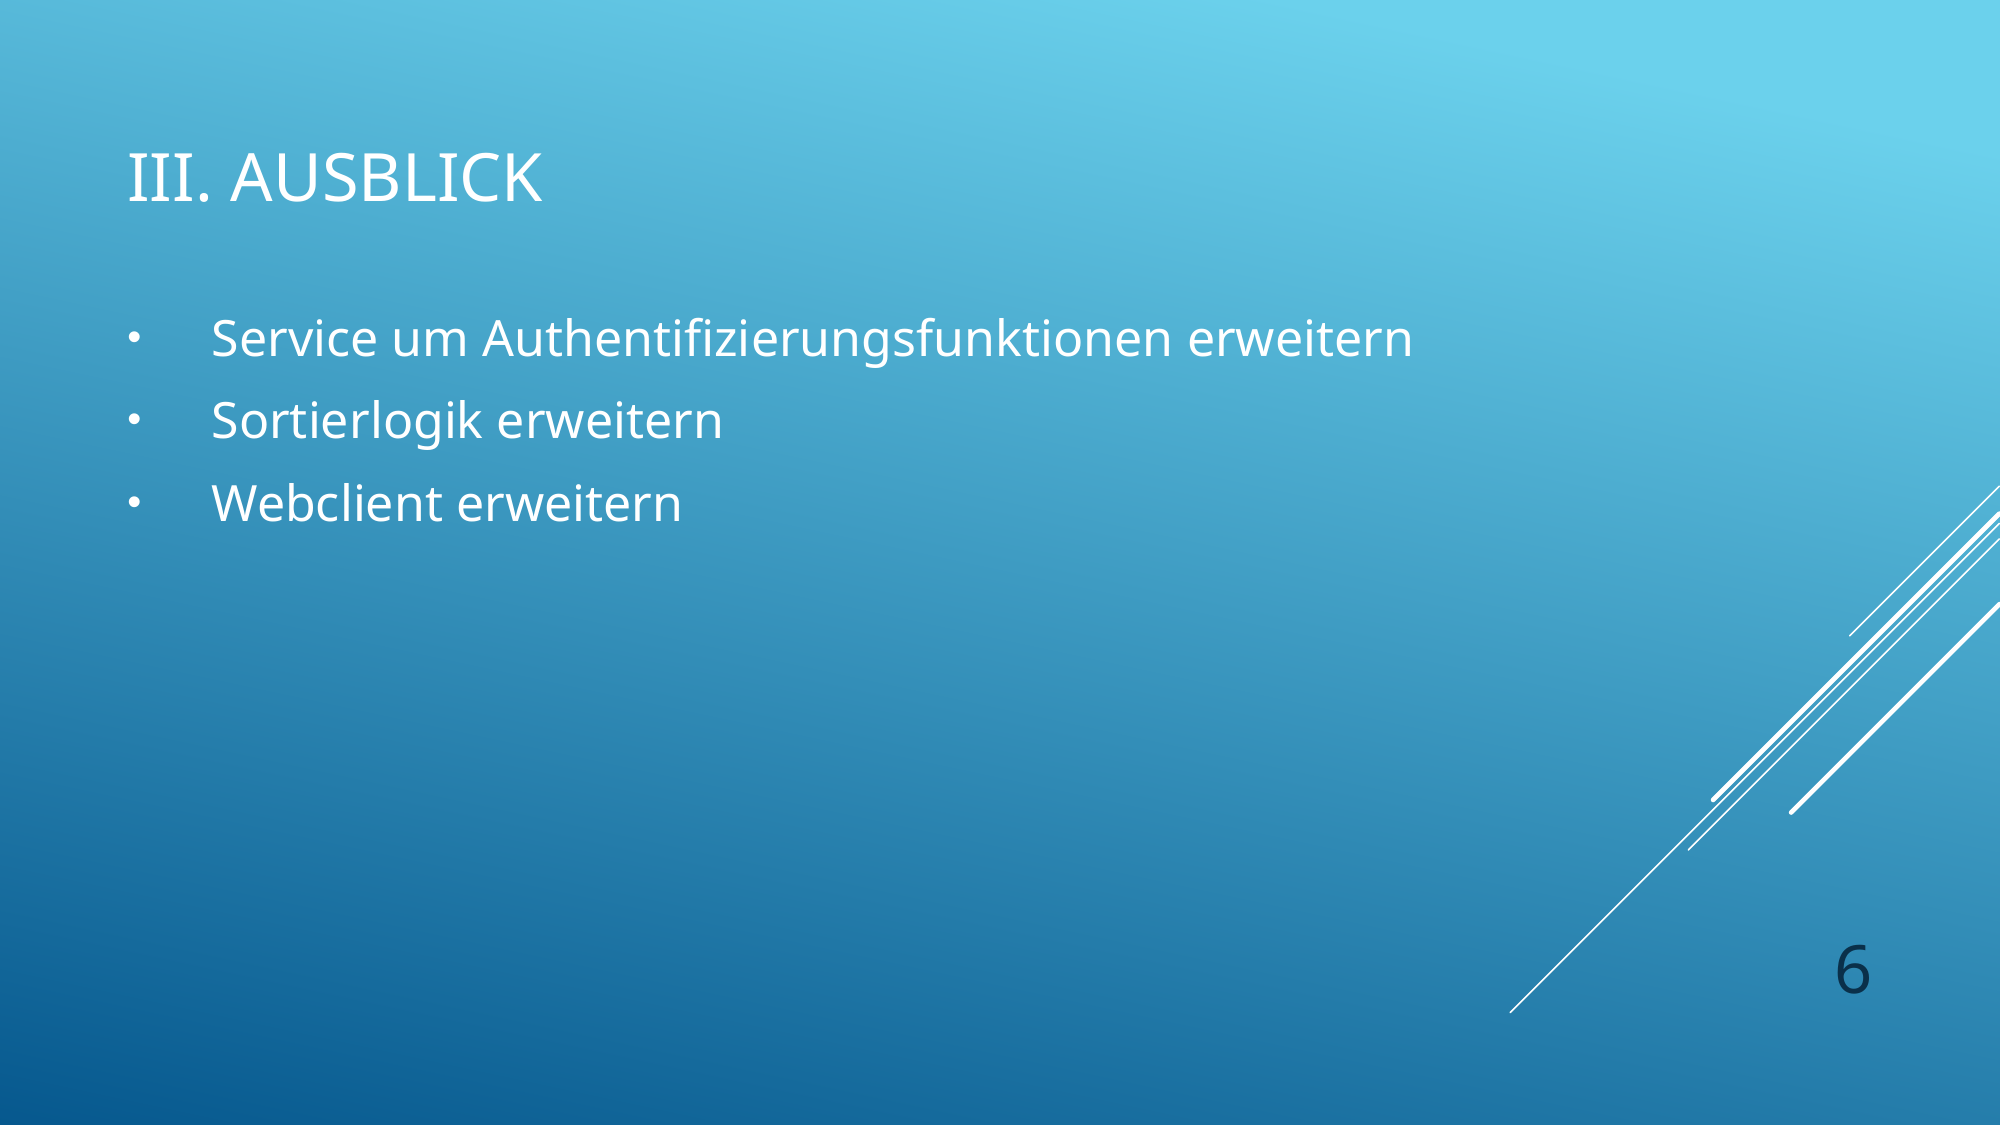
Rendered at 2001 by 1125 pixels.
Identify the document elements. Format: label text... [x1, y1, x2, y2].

slide_number 6 [1700, 915, 1888, 1025]
title III. Ausblick [112, 112, 1763, 238]
list Service um Authentifizierungsfunktionen erweitern Sortierlogik erweitern Webclient erweitern [112, 298, 1513, 984]
